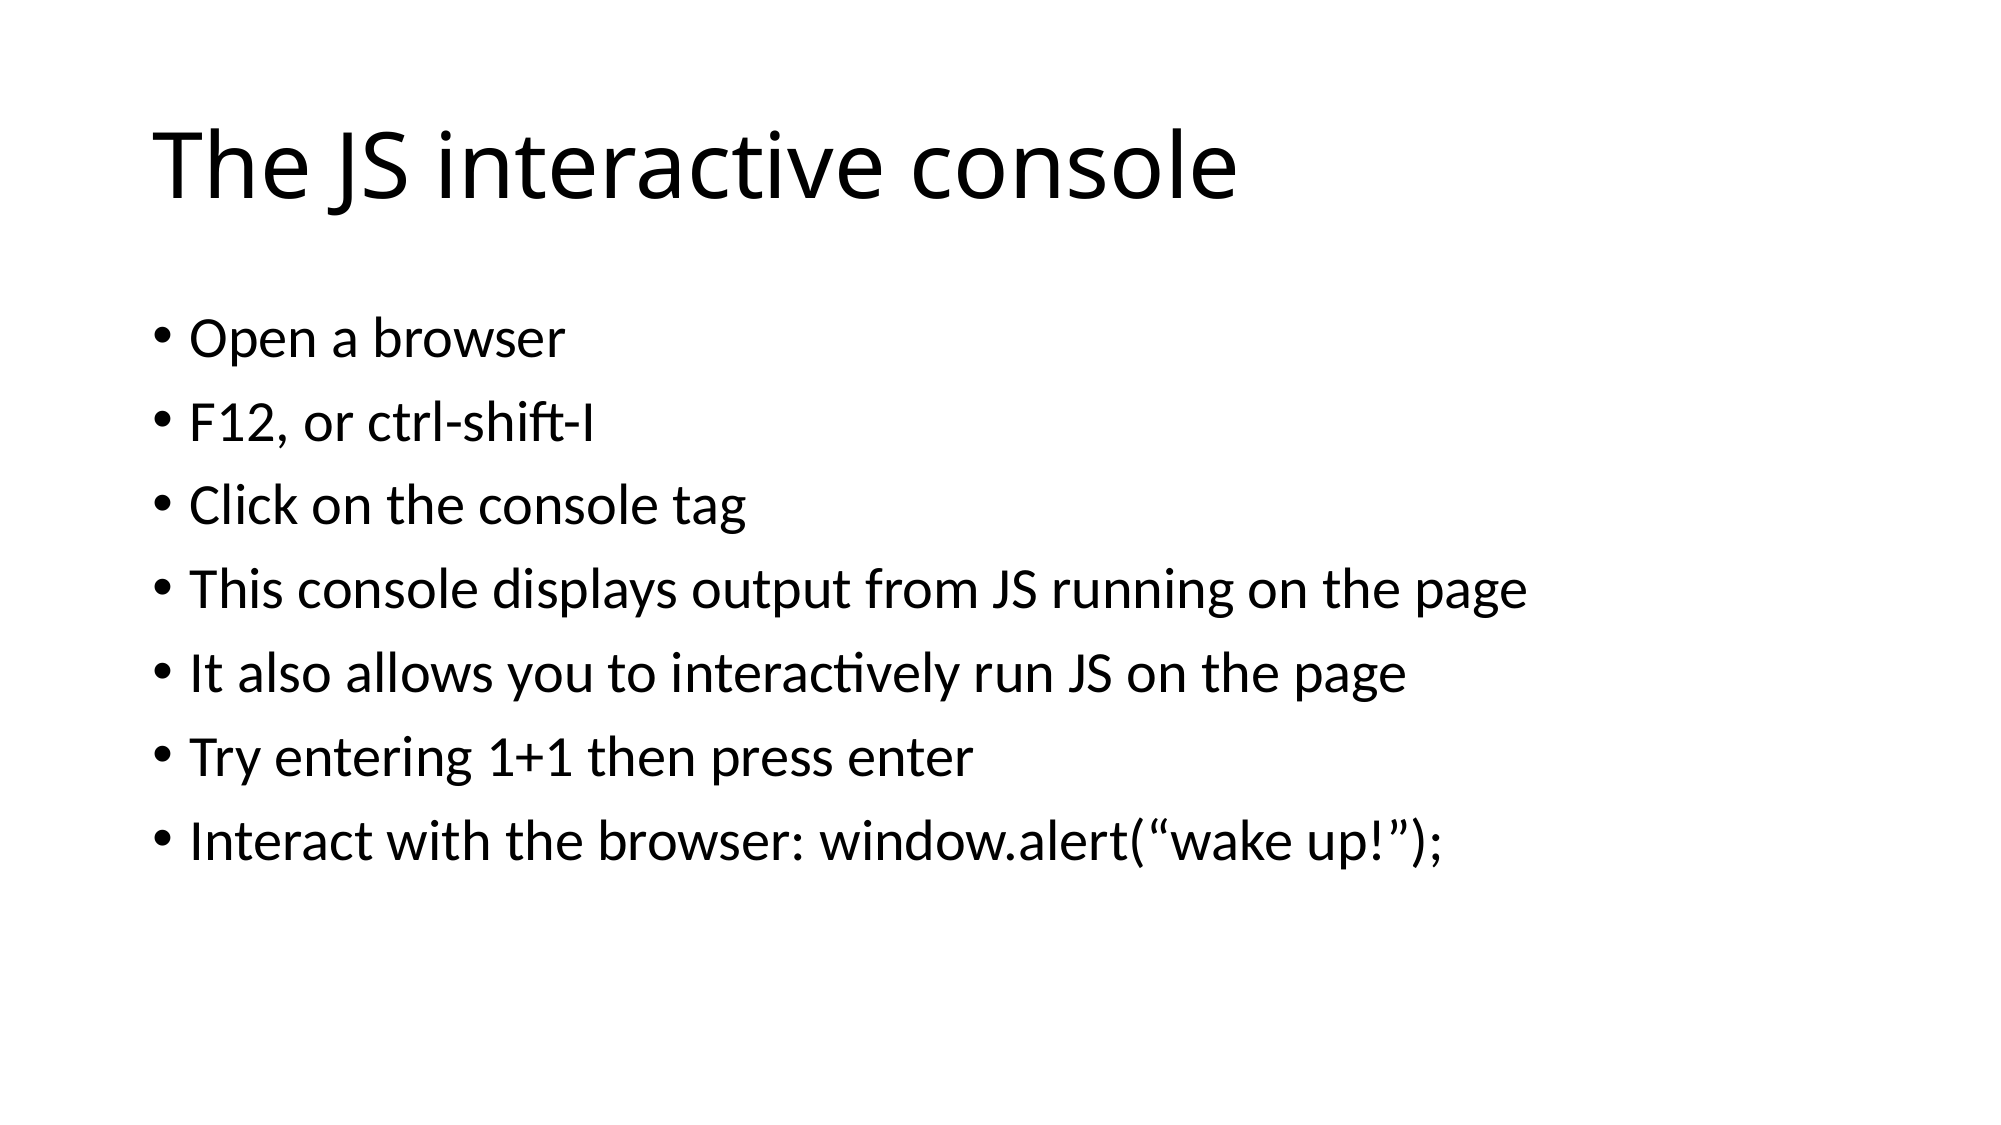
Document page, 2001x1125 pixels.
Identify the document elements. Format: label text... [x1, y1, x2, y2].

title The JS interactive console [137, 59, 1863, 278]
list Open a browser F12, or ctrl-shift-I Click on the console tag This console displays output from JS running on the page It also allows you to interactively run JS on the page Try entering 1+1 then press enter Interact with the browser: window.alert(“wake up!”); [137, 299, 1863, 1014]
